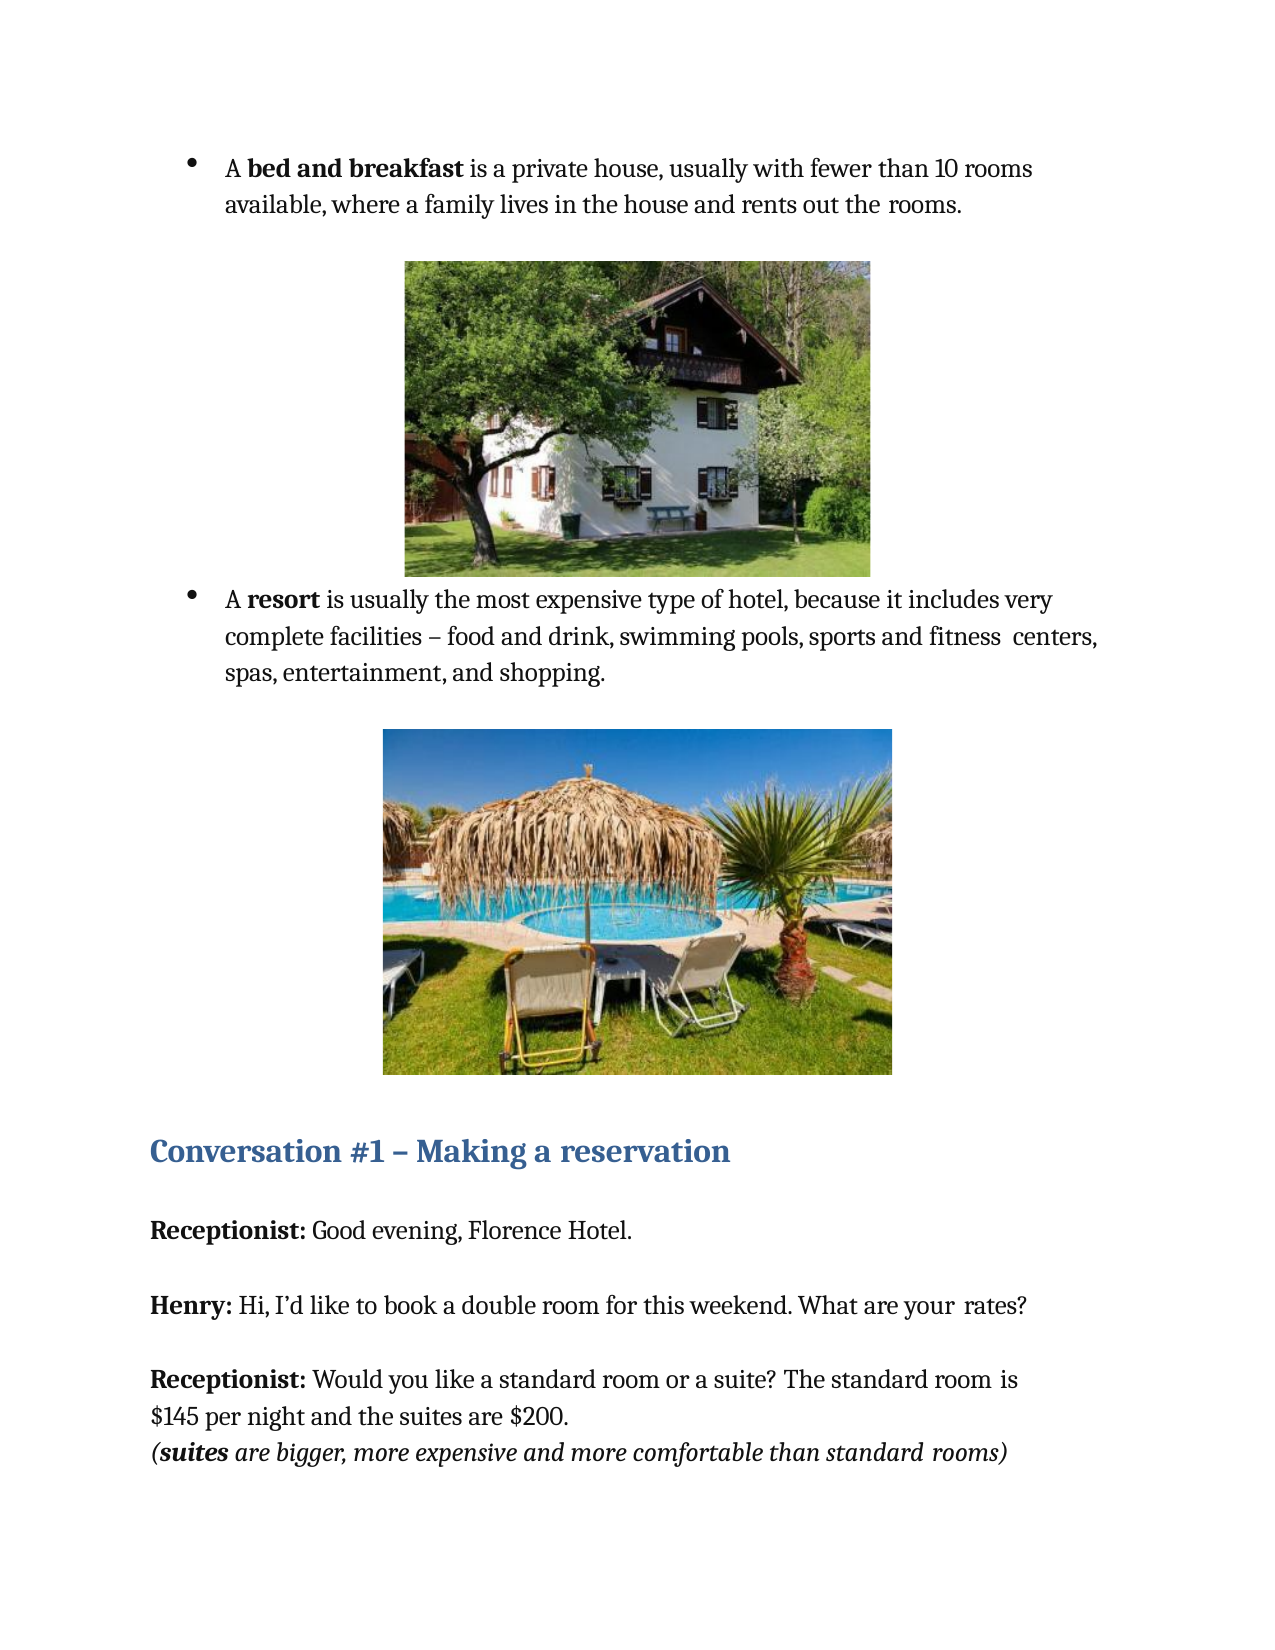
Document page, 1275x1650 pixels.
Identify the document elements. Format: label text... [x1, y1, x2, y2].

text_box [382, 729, 893, 1075]
text_box A bed and breakfast is a private house, usually with fewer than 10 rooms available, where a family lives in the house and rents out the rooms. [185, 146, 1083, 219]
text_box A resort is usually the most expensive type of hotel, because it includes very complete facilities – food and drink, swimming pools, sports and fitness centers, spas, entertainment, and shopping. [185, 577, 1109, 687]
text_box [404, 261, 871, 577]
text_box Conversation #1 – Making a reservation Receptionist: Good evening, Florence Hotel. Henry: Hi, I’d like to book a double room for this weekend. What are your rates? Receptionist: Would you like a standard room or a suite? The standard room is $145 per night and the suites are $200. (suites are bigger, more expensive and more comfortable than standard rooms) [147, 1129, 1079, 1468]
